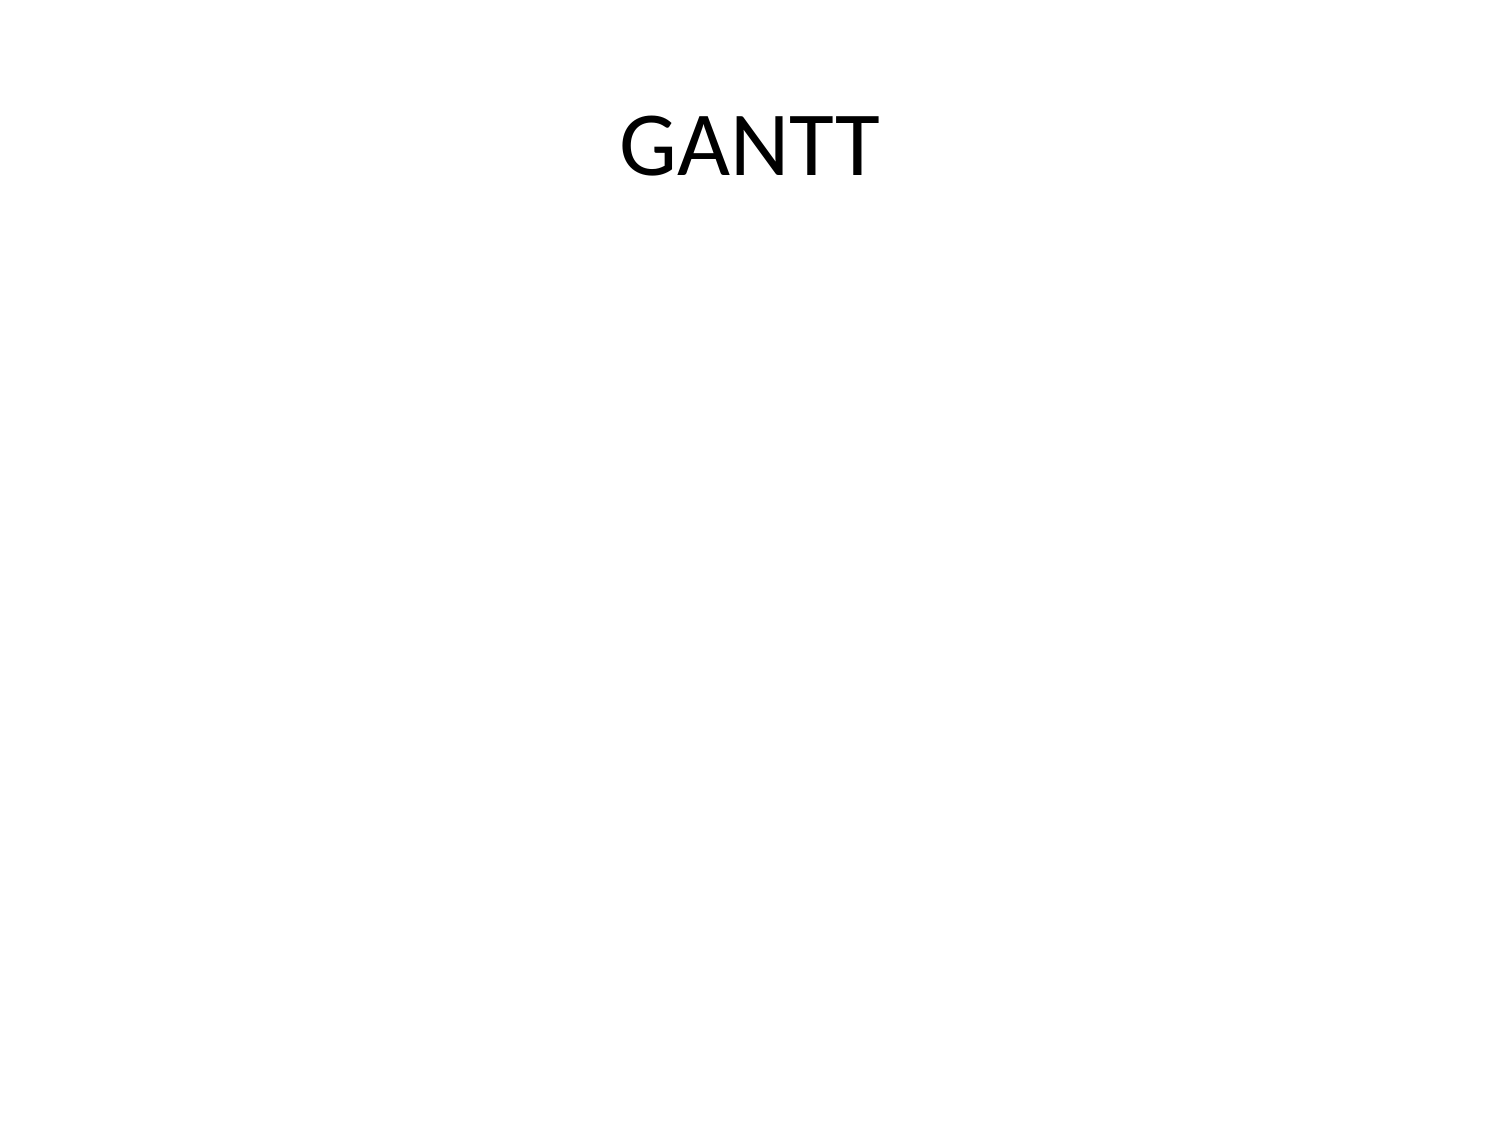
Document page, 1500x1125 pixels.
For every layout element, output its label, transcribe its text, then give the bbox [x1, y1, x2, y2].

title GANTT [75, 45, 1425, 233]
